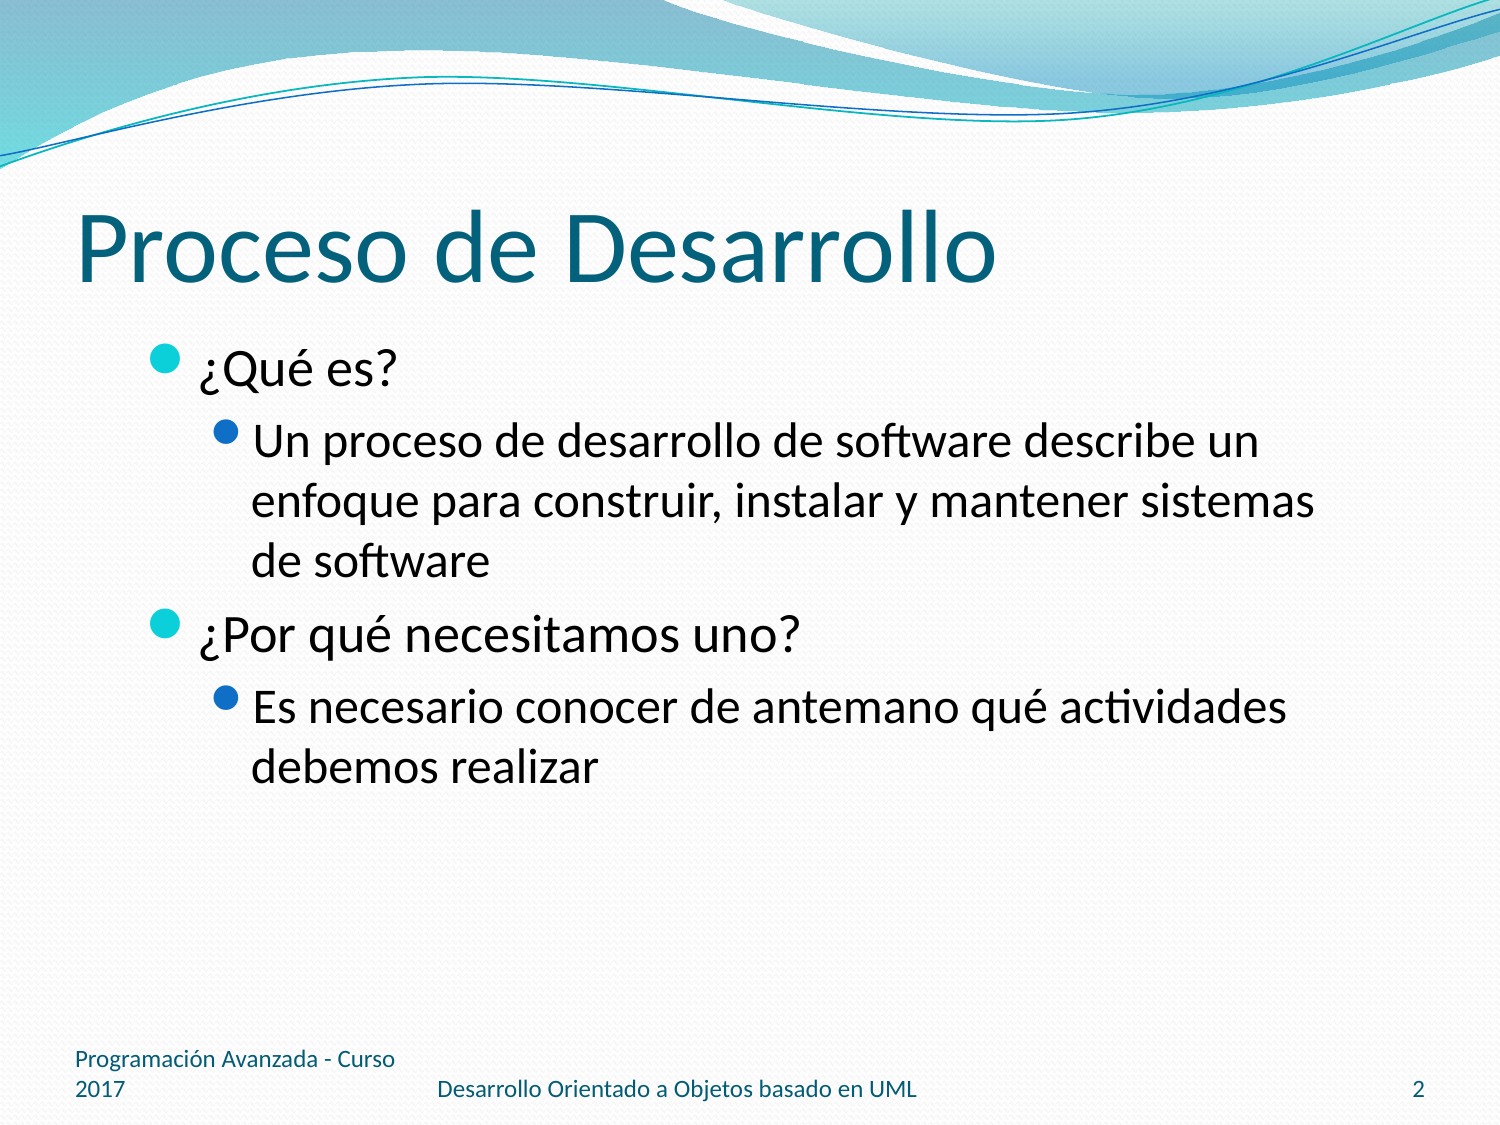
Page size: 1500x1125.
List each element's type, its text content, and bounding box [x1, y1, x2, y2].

footer Desarrollo Orientado a Objetos basado en UML [437, 1042, 988, 1103]
list ¿Qué es? Un proceso de desarrollo de software describe un enfoque para construir, instalar y mantener sistemas de software ¿Por qué necesitamos uno? Es necesario conocer de antemano qué actividades debemos realizar [130, 324, 1388, 1000]
title Proceso de Desarrollo [75, 115, 1425, 303]
slide_number Programación Avanzada - Curso 2017 [75, 1042, 425, 1103]
slide_number 2 [1299, 1042, 1425, 1103]
